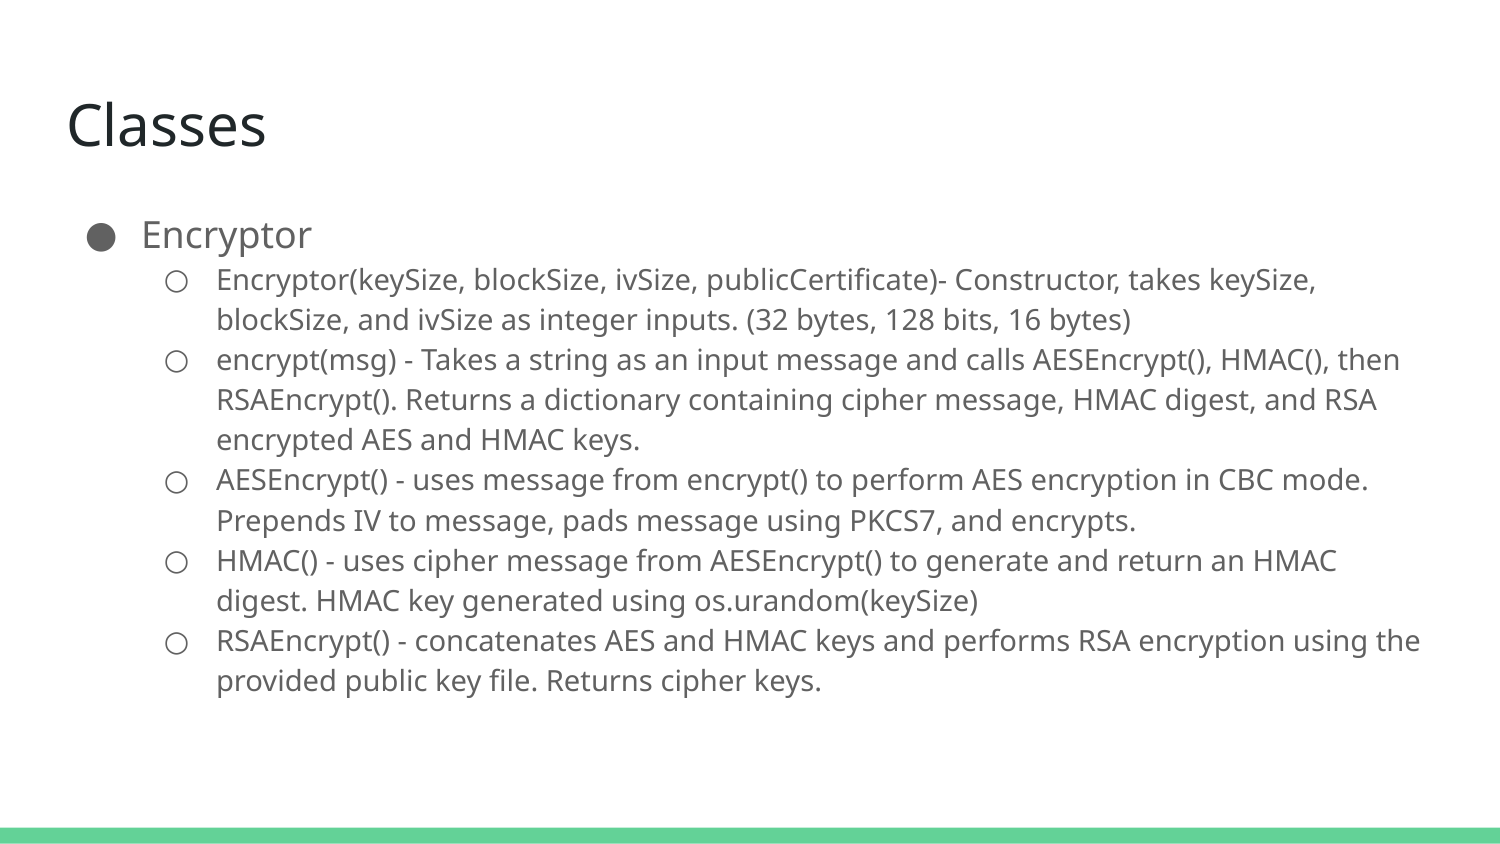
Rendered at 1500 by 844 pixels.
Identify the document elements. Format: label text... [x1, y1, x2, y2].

list Encryptor Encryptor(keySize, blockSize, ivSize, publicCertificate)- Constructor, takes keySize, blockSize, and ivSize as integer inputs. (32 bytes, 128 bits, 16 bytes) encrypt(msg) - Takes a string as an input message and calls AESEncrypt(), HMAC(), then RSAEncrypt(). Returns a dictionary containing cipher message, HMAC digest, and RSA encrypted AES and HMAC keys. AESEncrypt() - uses message from encrypt() to perform AES encryption in CBC mode. Prepends IV to message, pads message using PKCS7, and encrypts. HMAC() - uses cipher message from AESEncrypt() to generate and return an HMAC digest. HMAC key generated using os.urandom(keySize) RSAEncrypt() - concatenates AES and HMAC keys and performs RSA encryption using the provided public key file. Returns cipher keys. [51, 189, 1449, 750]
title Classes [51, 72, 1449, 167]
